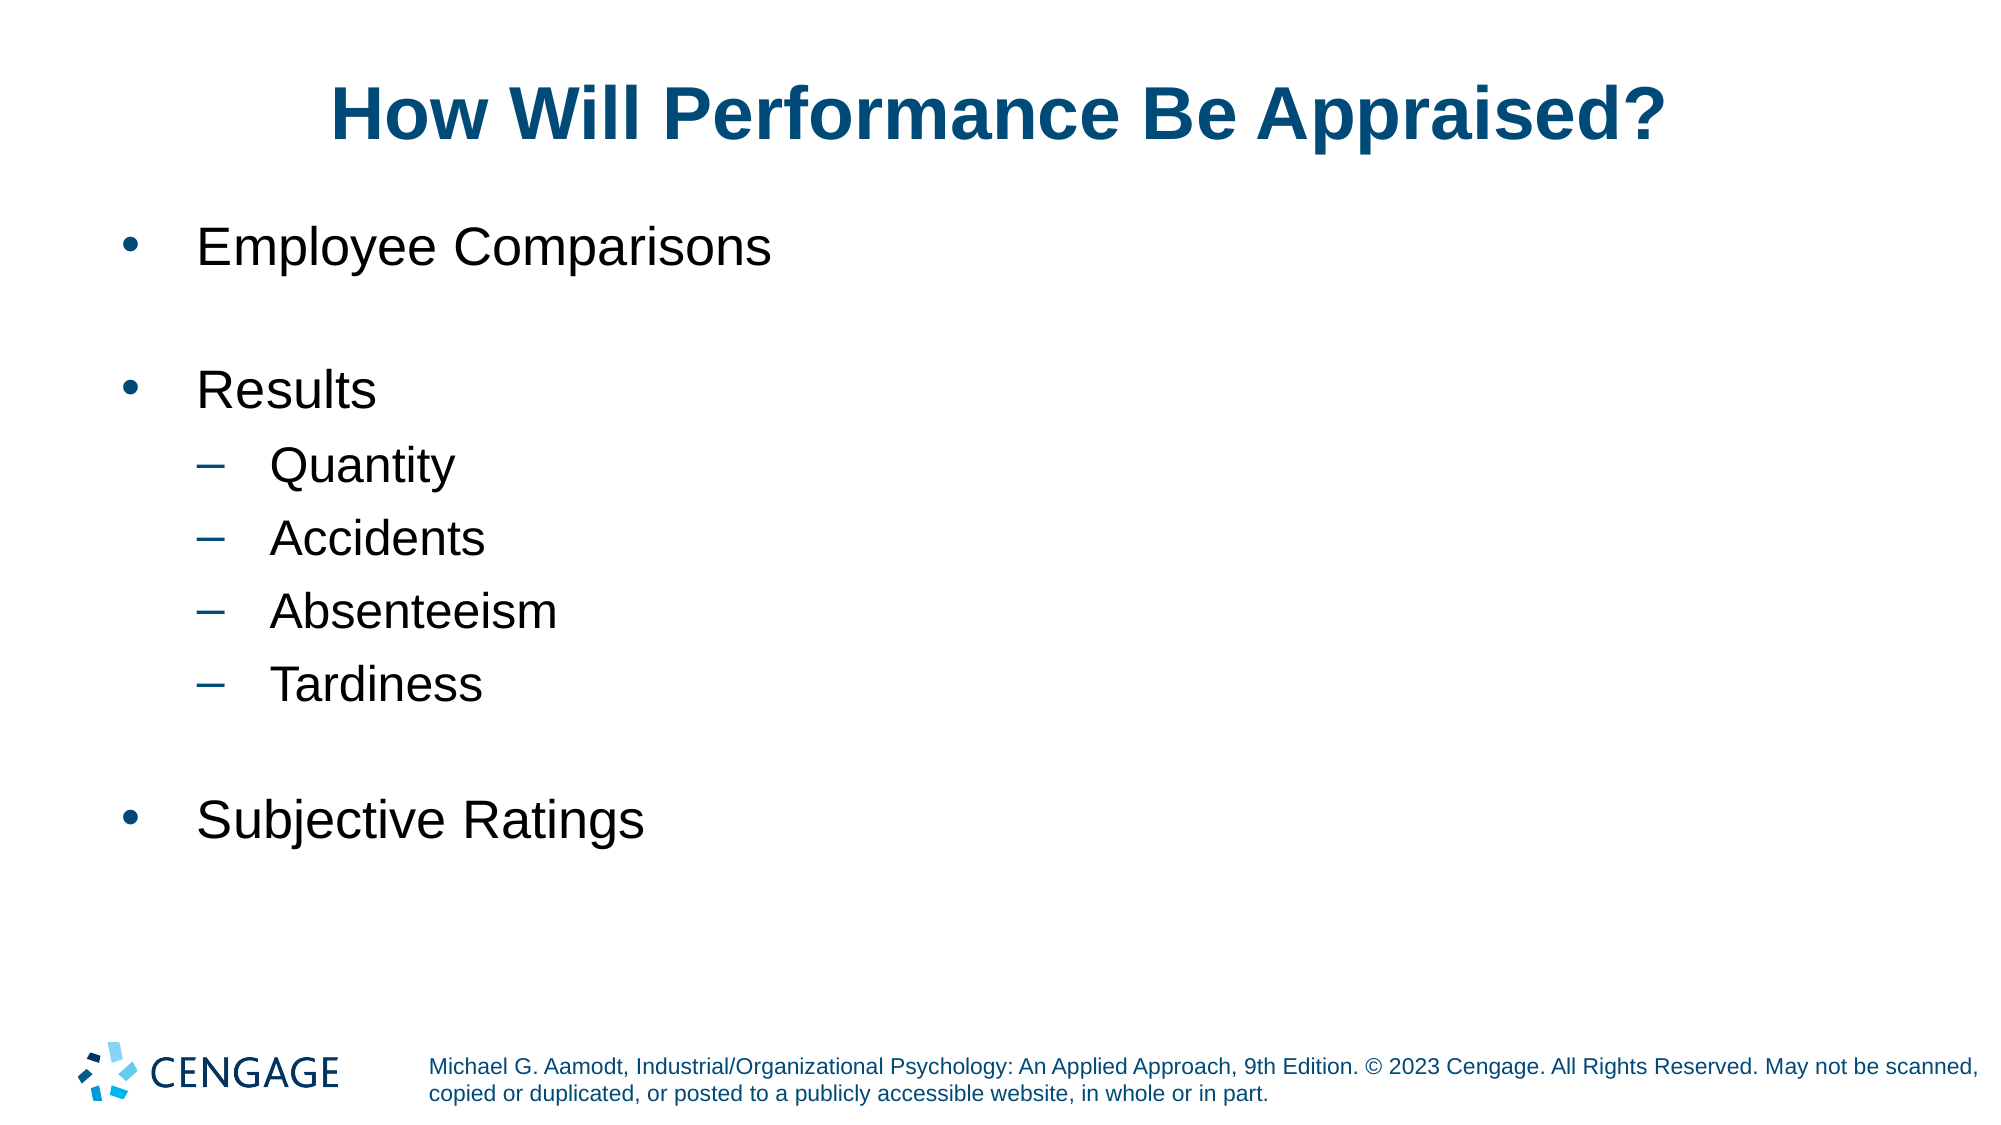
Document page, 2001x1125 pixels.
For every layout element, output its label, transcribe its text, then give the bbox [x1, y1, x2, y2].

list Employee Comparisons Results Quantity Accidents Absenteeism Tardiness Subjective Ratings [121, 211, 1880, 1000]
picture [78, 1042, 338, 1101]
title How Will Performance Be Appraised? [137, 34, 1863, 196]
